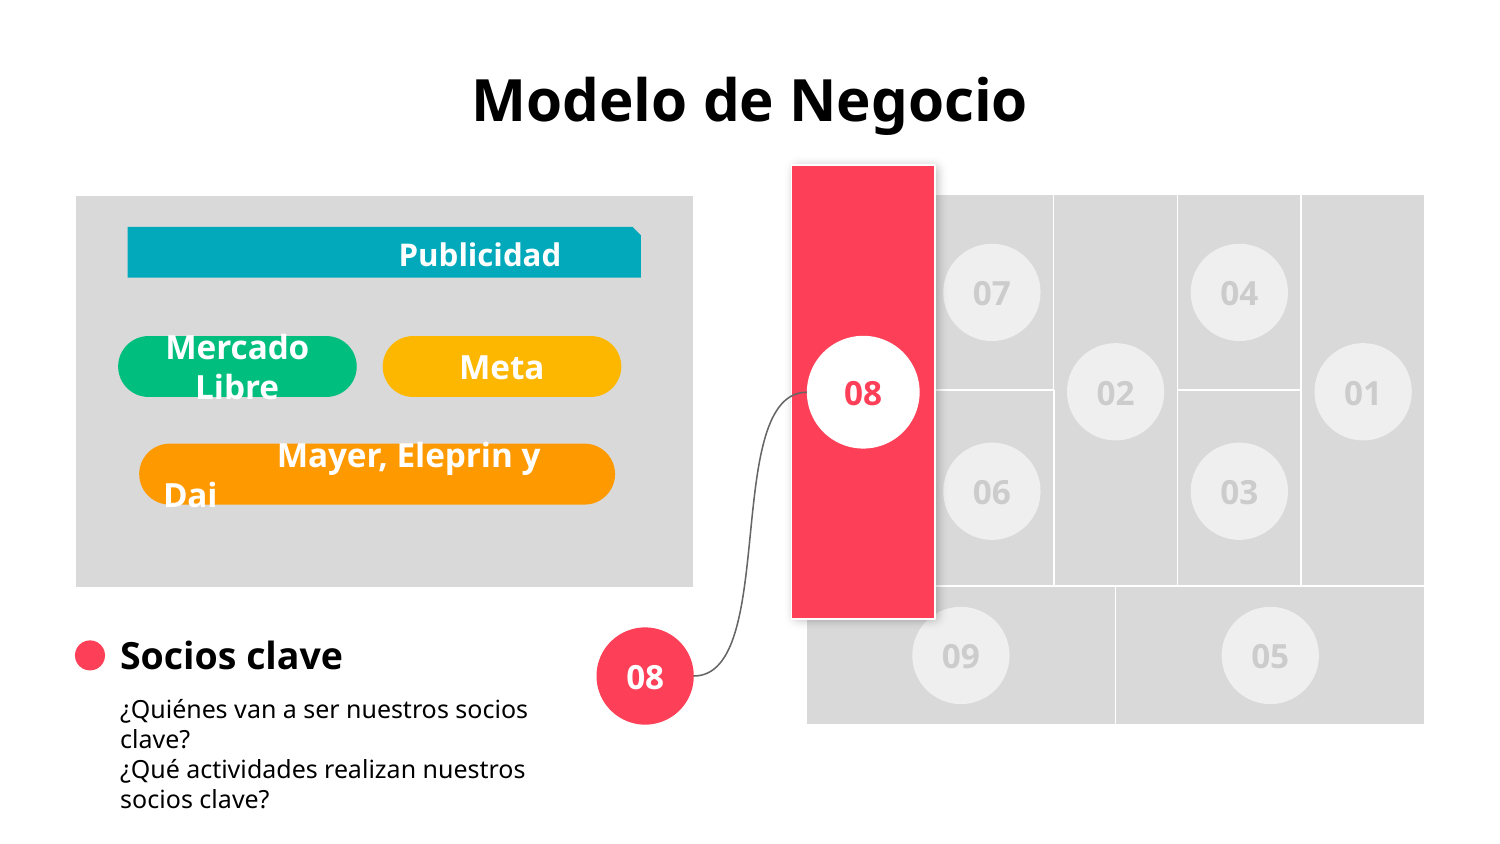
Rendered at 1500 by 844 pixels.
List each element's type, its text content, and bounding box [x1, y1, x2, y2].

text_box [104, 626, 694, 827]
text_box [74, 195, 694, 588]
title Modelo de Negocio [75, 67, 1425, 129]
text_box Publicidad [127, 226, 641, 278]
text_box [369, 335, 635, 676]
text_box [104, 335, 370, 628]
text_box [791, 165, 1426, 726]
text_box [693, 392, 808, 677]
text_box [74, 640, 99, 671]
